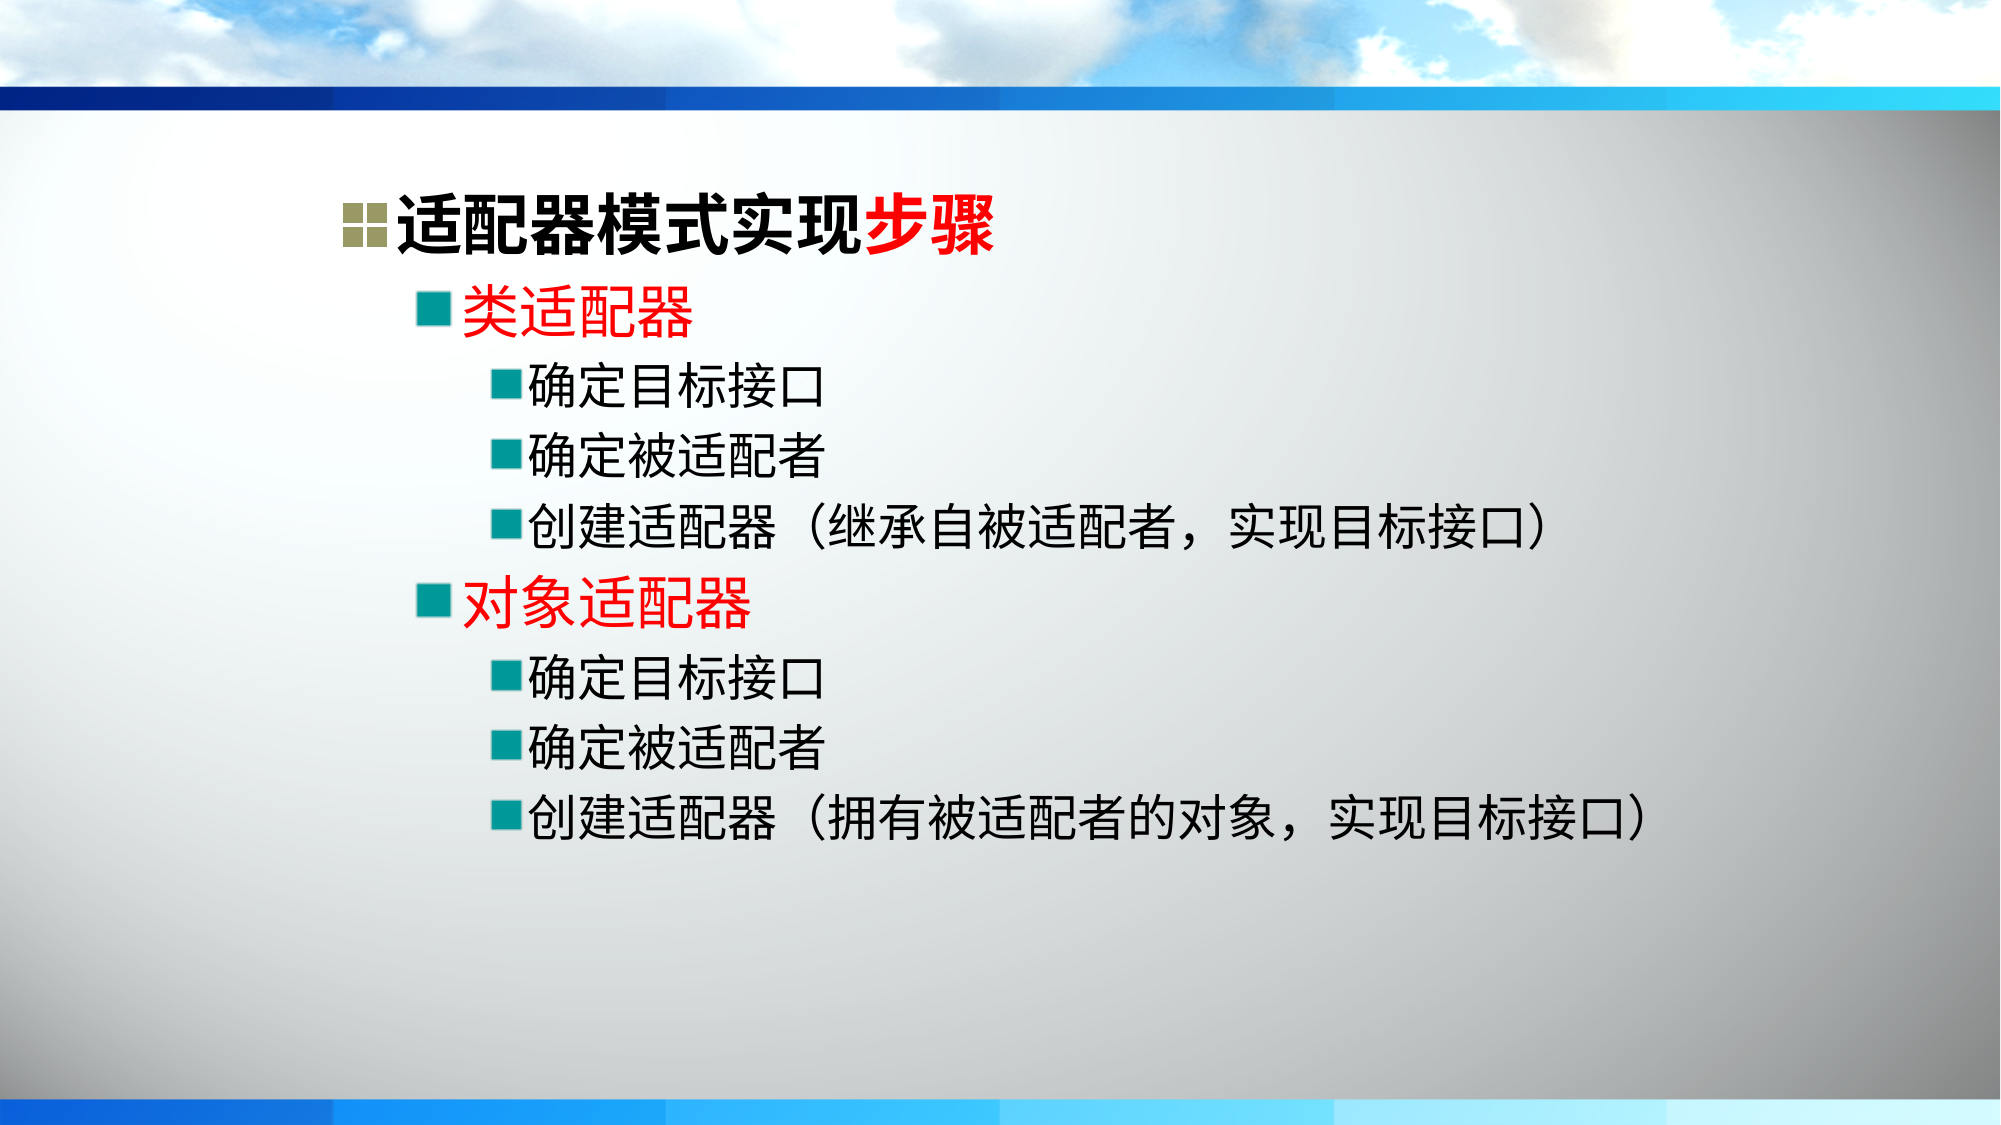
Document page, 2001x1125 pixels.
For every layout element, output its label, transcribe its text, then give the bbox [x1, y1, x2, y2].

list 适配器模式实现步骤 类适配器 确定目标接口 确定被适配者 创建适配器（继承自被适配者，实现目标接口） 对象适配器 确定目标接口 确定被适配者 创建适配器（拥有被适配者的对象，实现目标接口） [324, 175, 1697, 1055]
picture [0, 0, 2001, 1125]
